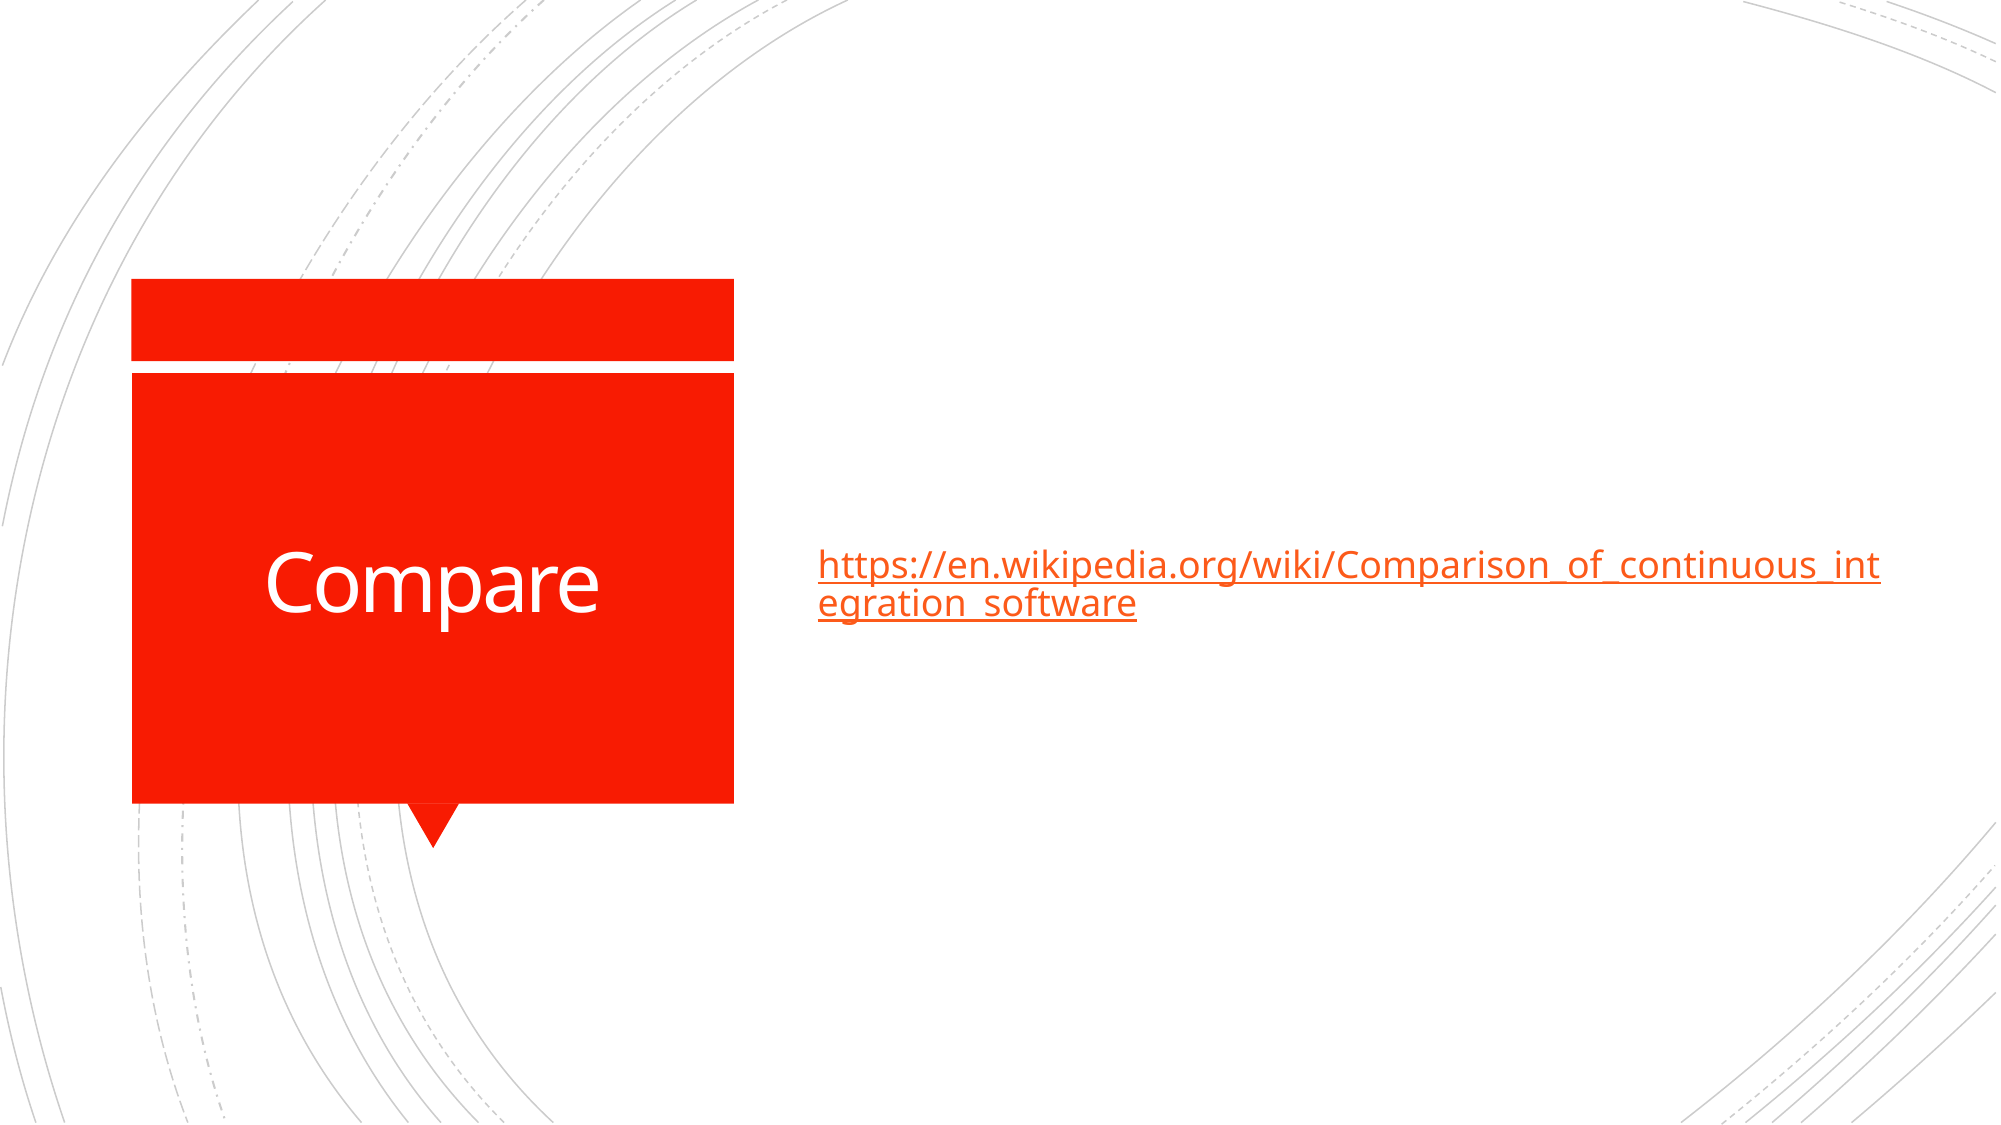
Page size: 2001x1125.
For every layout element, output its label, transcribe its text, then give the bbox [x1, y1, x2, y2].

text_box https://en.wikipedia.org/wiki/Comparison_of_continuous_integration_software [802, 533, 1897, 600]
title Compare [145, 385, 721, 789]
